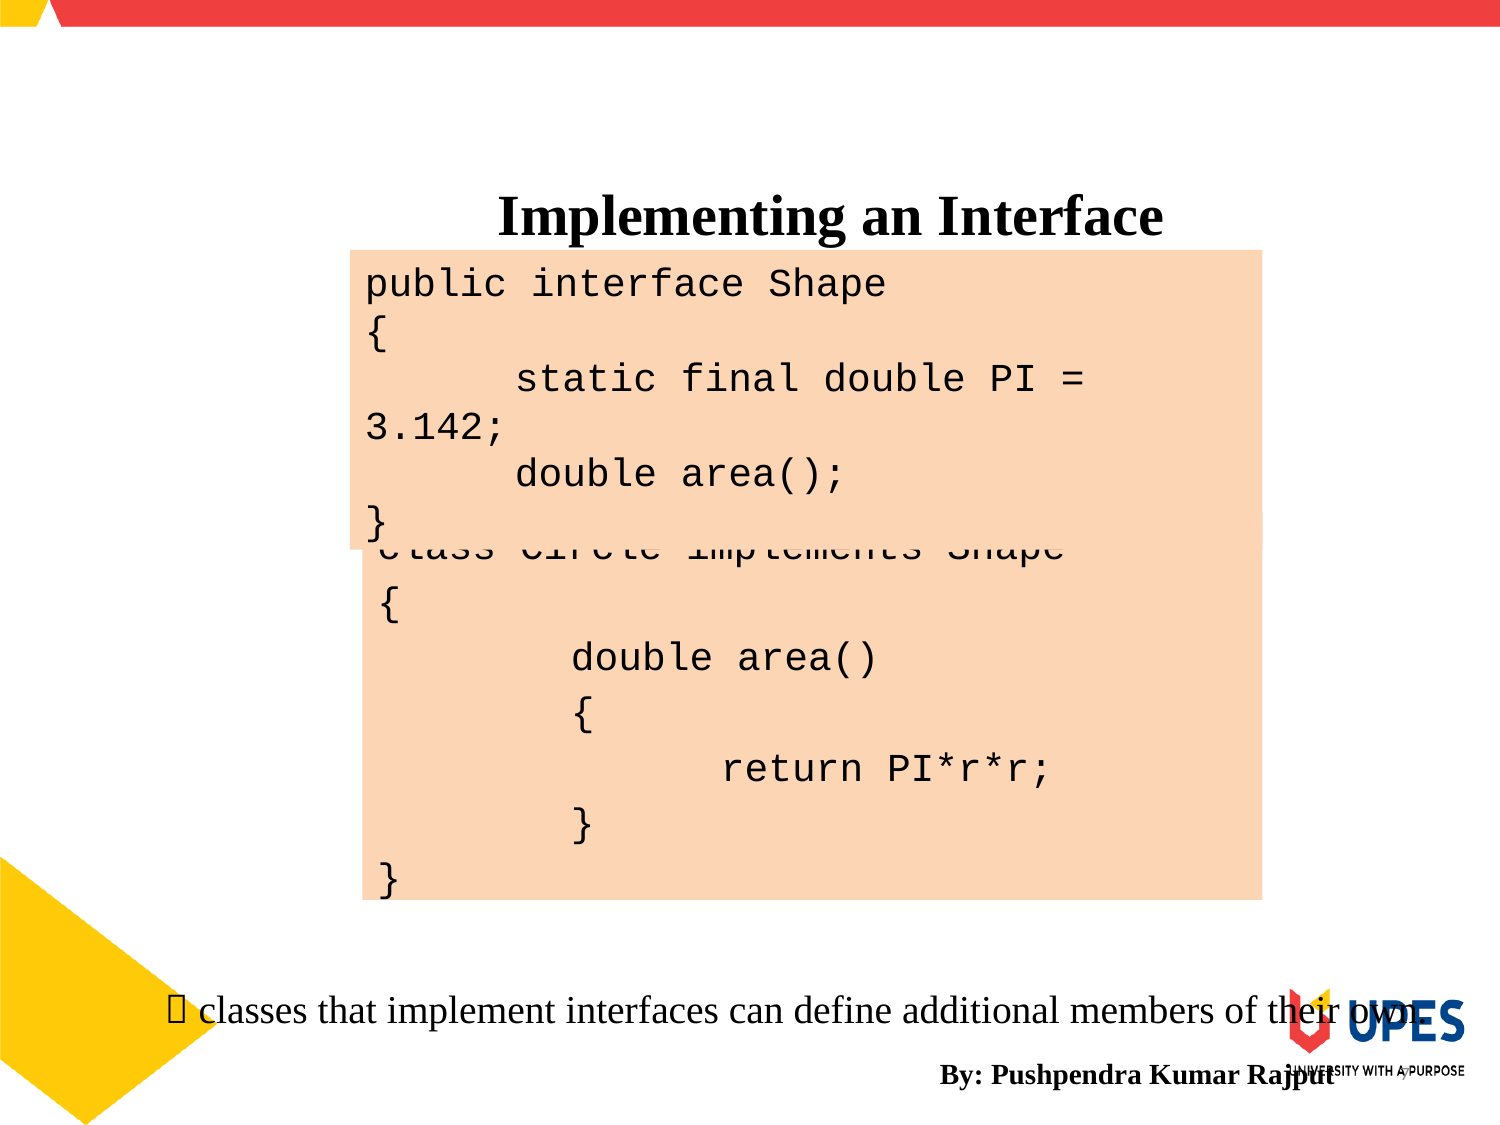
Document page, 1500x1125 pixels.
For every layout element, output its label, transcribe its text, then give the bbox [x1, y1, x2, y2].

picture [0, 0, 1500, 1125]
text_box  classes that implement interfaces can define additional members of their own. [150, 976, 1475, 1040]
text_box public interface Shape { static final double PI = 3.142; double area(); } [349, 249, 1263, 550]
slide_number 7 [1074, 1042, 1425, 1103]
text_box Implementing an Interface [249, 162, 1413, 250]
footer By: Pushpendra Kumar Rajput [900, 1042, 1074, 1103]
text_box class Circle implements Shape { double area() { return PI*r*r; } } [362, 550, 1263, 900]
